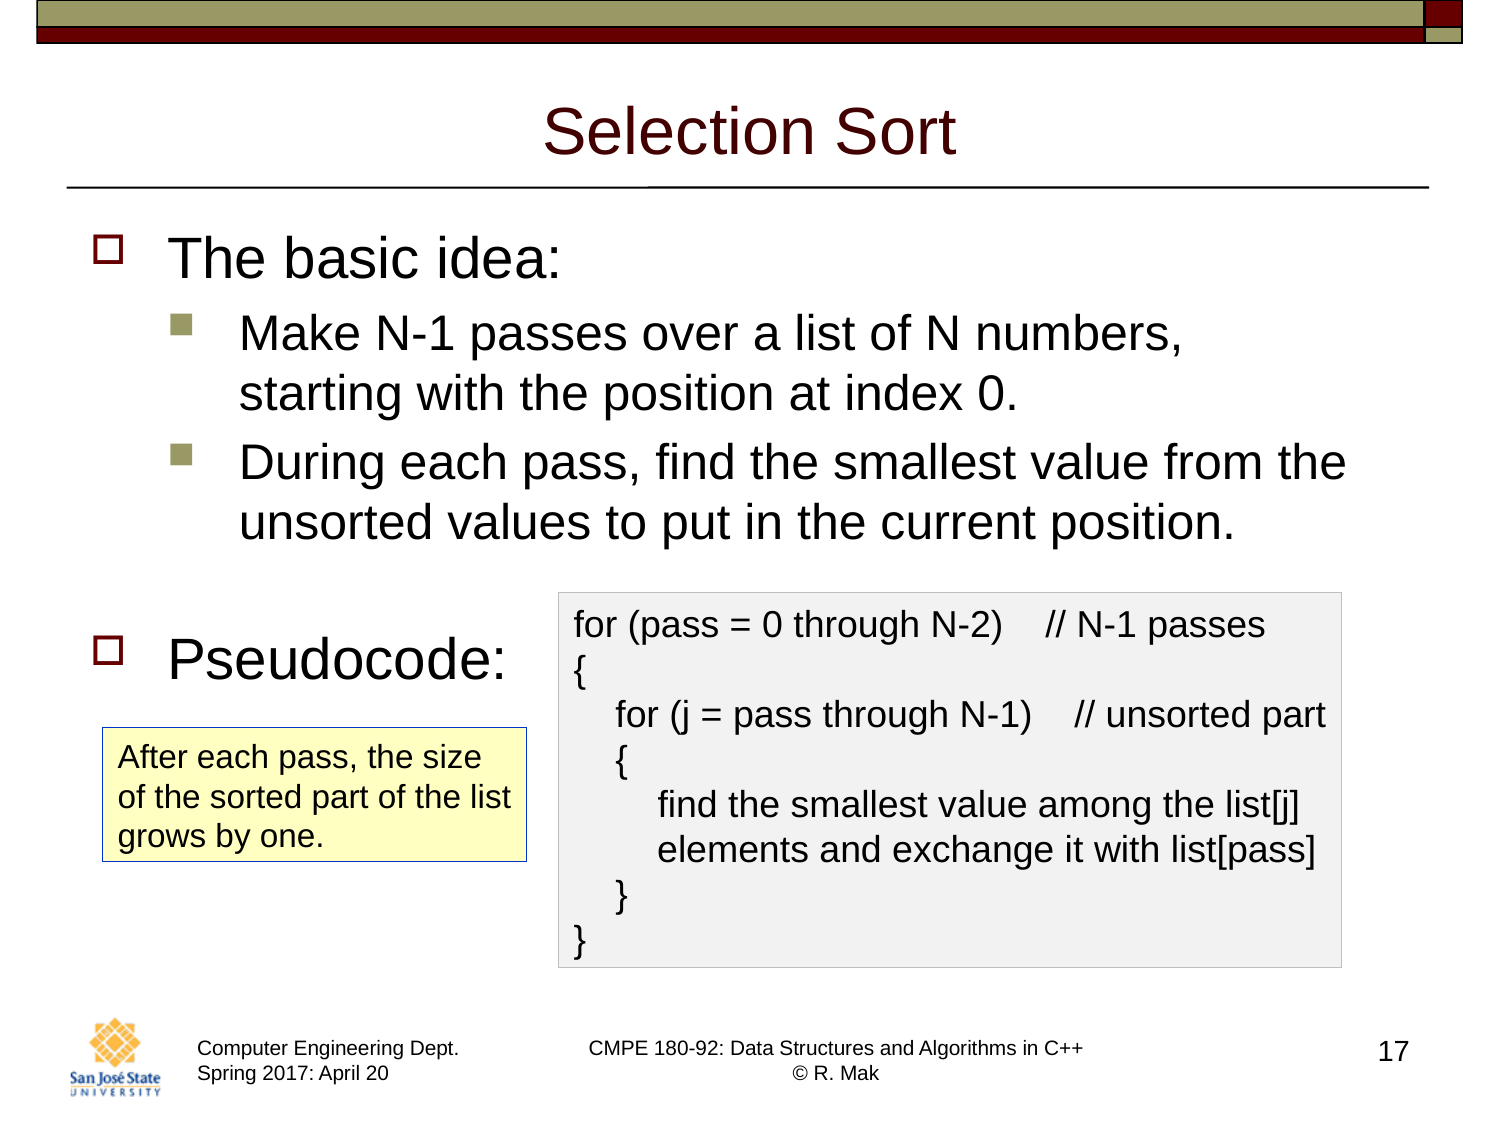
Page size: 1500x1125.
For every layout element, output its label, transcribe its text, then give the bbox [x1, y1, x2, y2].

slide_number 17 [1112, 1025, 1425, 1100]
picture [60, 1012, 166, 1112]
text_box for (pass = 0 through N-2) // N-1 passes { for (j = pass through N-1) // unsorted part { find the smallest value among the list[j] elements and exchange it with list[pass] } } [558, 592, 1342, 968]
text_box After each pass, the size of the sorted part of the list grows by one. [102, 727, 527, 862]
list The basic idea: Make N-1 passes over a list of N numbers, starting with the position at index 0. During each pass, find the smallest value from the unsorted values to put in the current position. Pseudocode: [75, 212, 1425, 683]
title Selection Sort [75, 67, 1425, 175]
